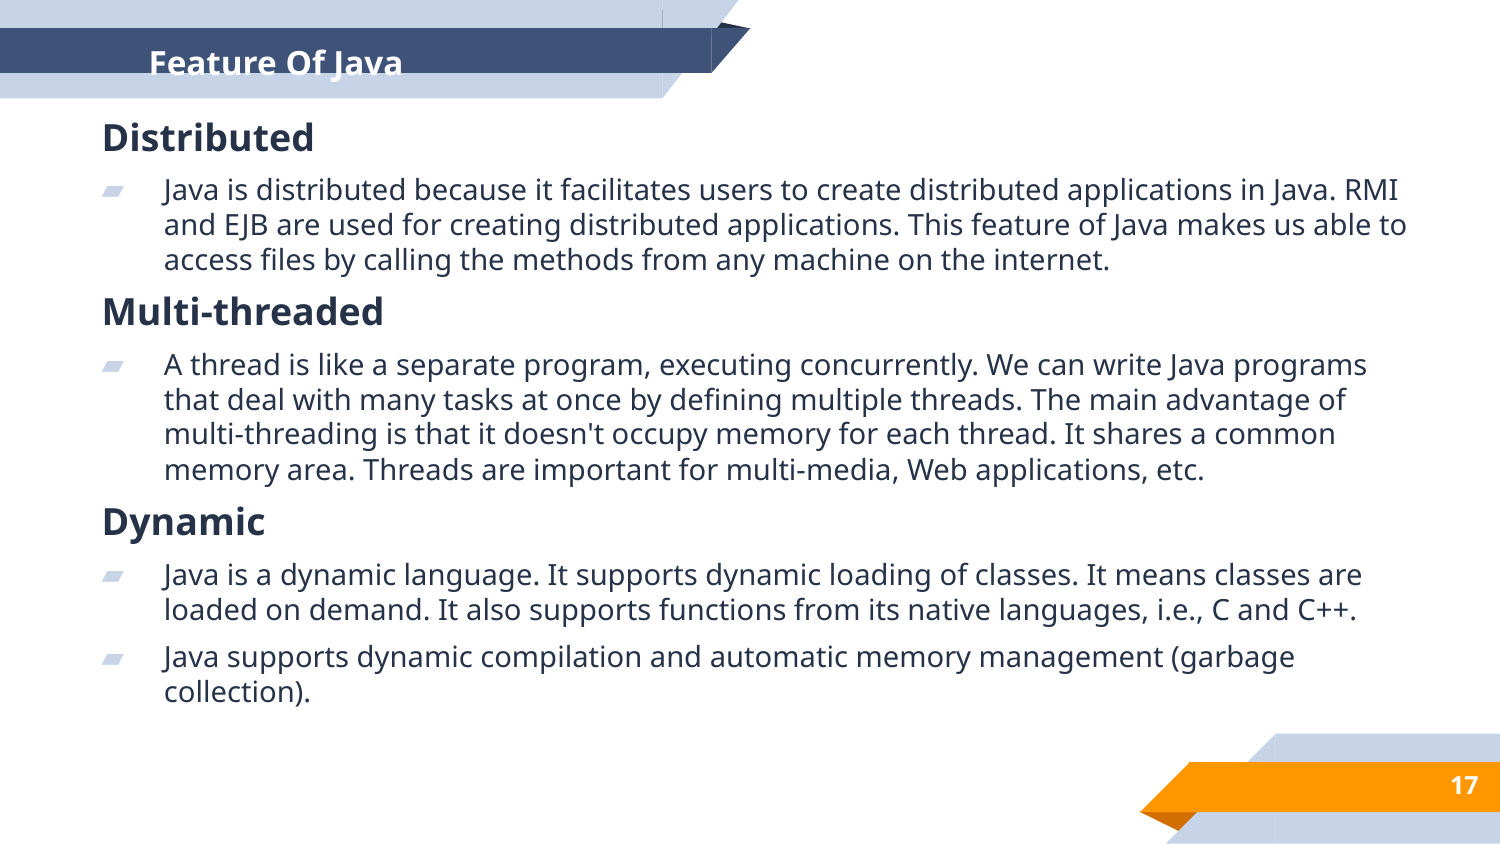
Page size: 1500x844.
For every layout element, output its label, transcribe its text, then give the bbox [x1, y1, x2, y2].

title Feature Of Java [133, 34, 810, 91]
list Distributed Java is distributed because it facilitates users to create distributed applications in Java. RMI and EJB are used for creating distributed applications. This feature of Java makes us able to access files by calling the methods from any machine on the internet. Multi-threaded A thread is like a separate program, executing concurrently. We can write Java programs that deal with many tasks at once by defining multiple threads. The main advantage of multi-threading is that it doesn't occupy memory for each thread. It shares a common memory area. Threads are important for multi-media, Web applications, etc. Dynamic Java is a dynamic language. It supports dynamic loading of classes. It means classes are loaded on demand. It also supports functions from its native languages, i.e., C and C++. Java supports dynamic compilation and automatic memory management (garbage collection). [74, 98, 1425, 763]
slide_number 17 [1249, 760, 1494, 813]
